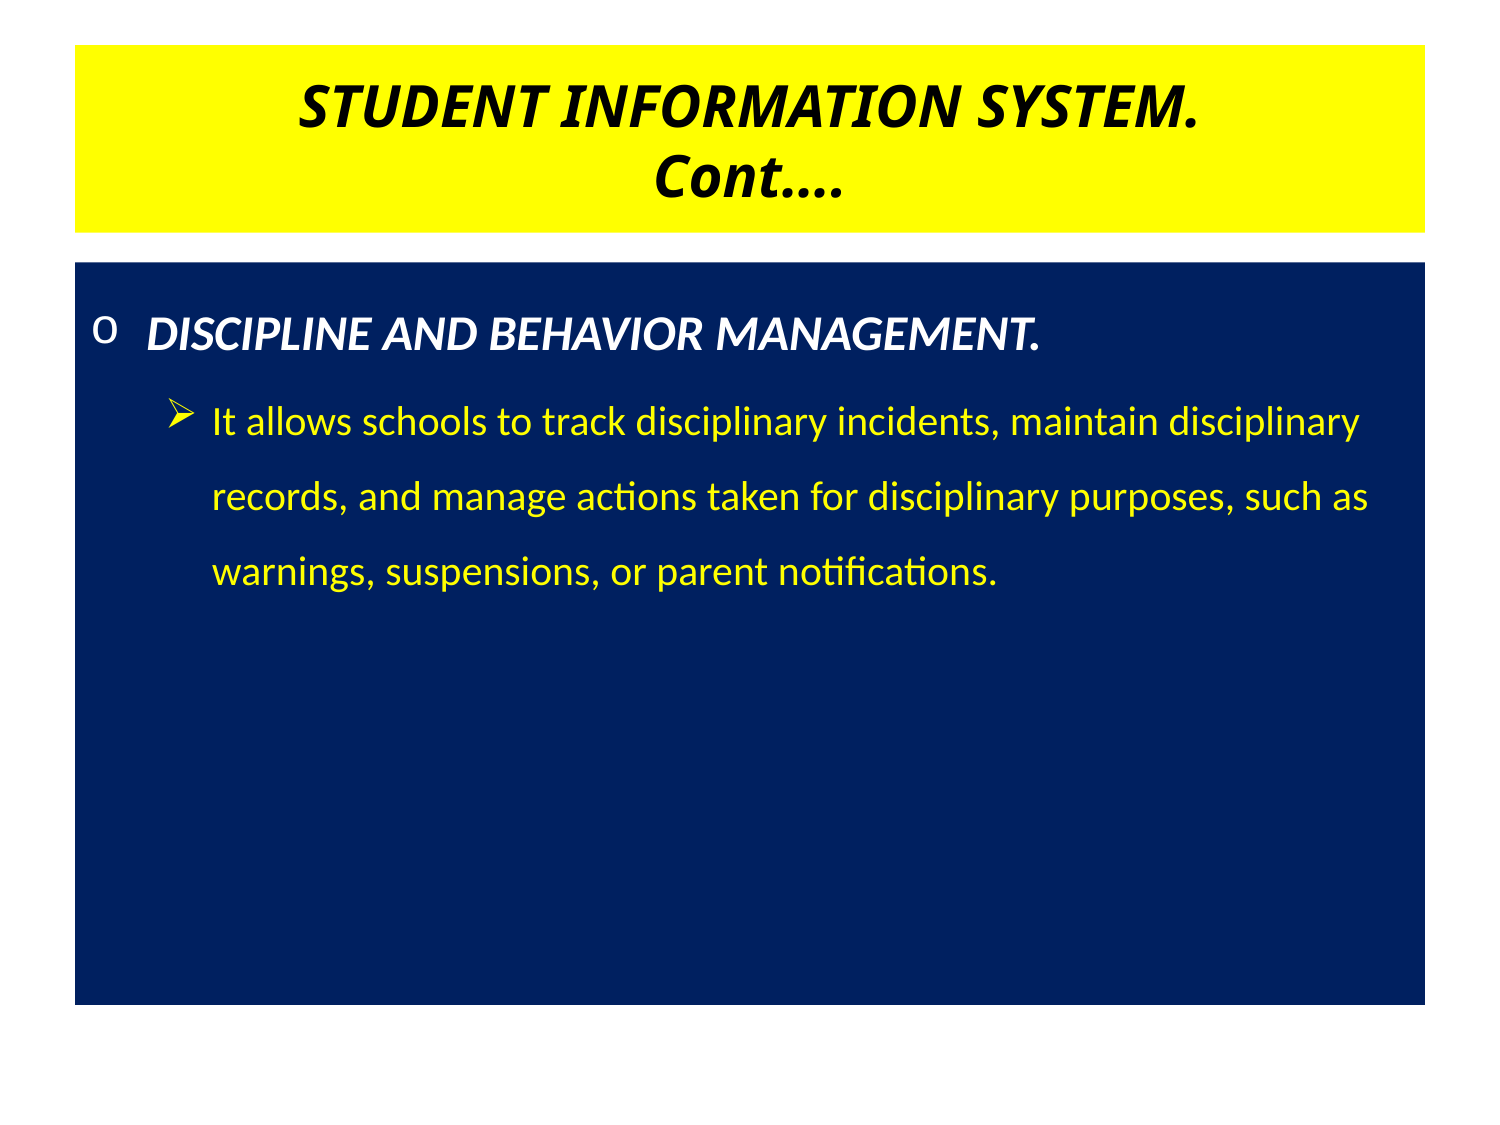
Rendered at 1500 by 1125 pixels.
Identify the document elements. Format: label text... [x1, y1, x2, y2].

title STUDENT INFORMATION SYSTEM. Cont…. [75, 45, 1425, 233]
list DISCIPLINE AND BEHAVIOR MANAGEMENT. It allows schools to track disciplinary incidents, maintain disciplinary records, and manage actions taken for disciplinary purposes, such as warnings, suspensions, or parent notifications. [75, 262, 1425, 1005]
